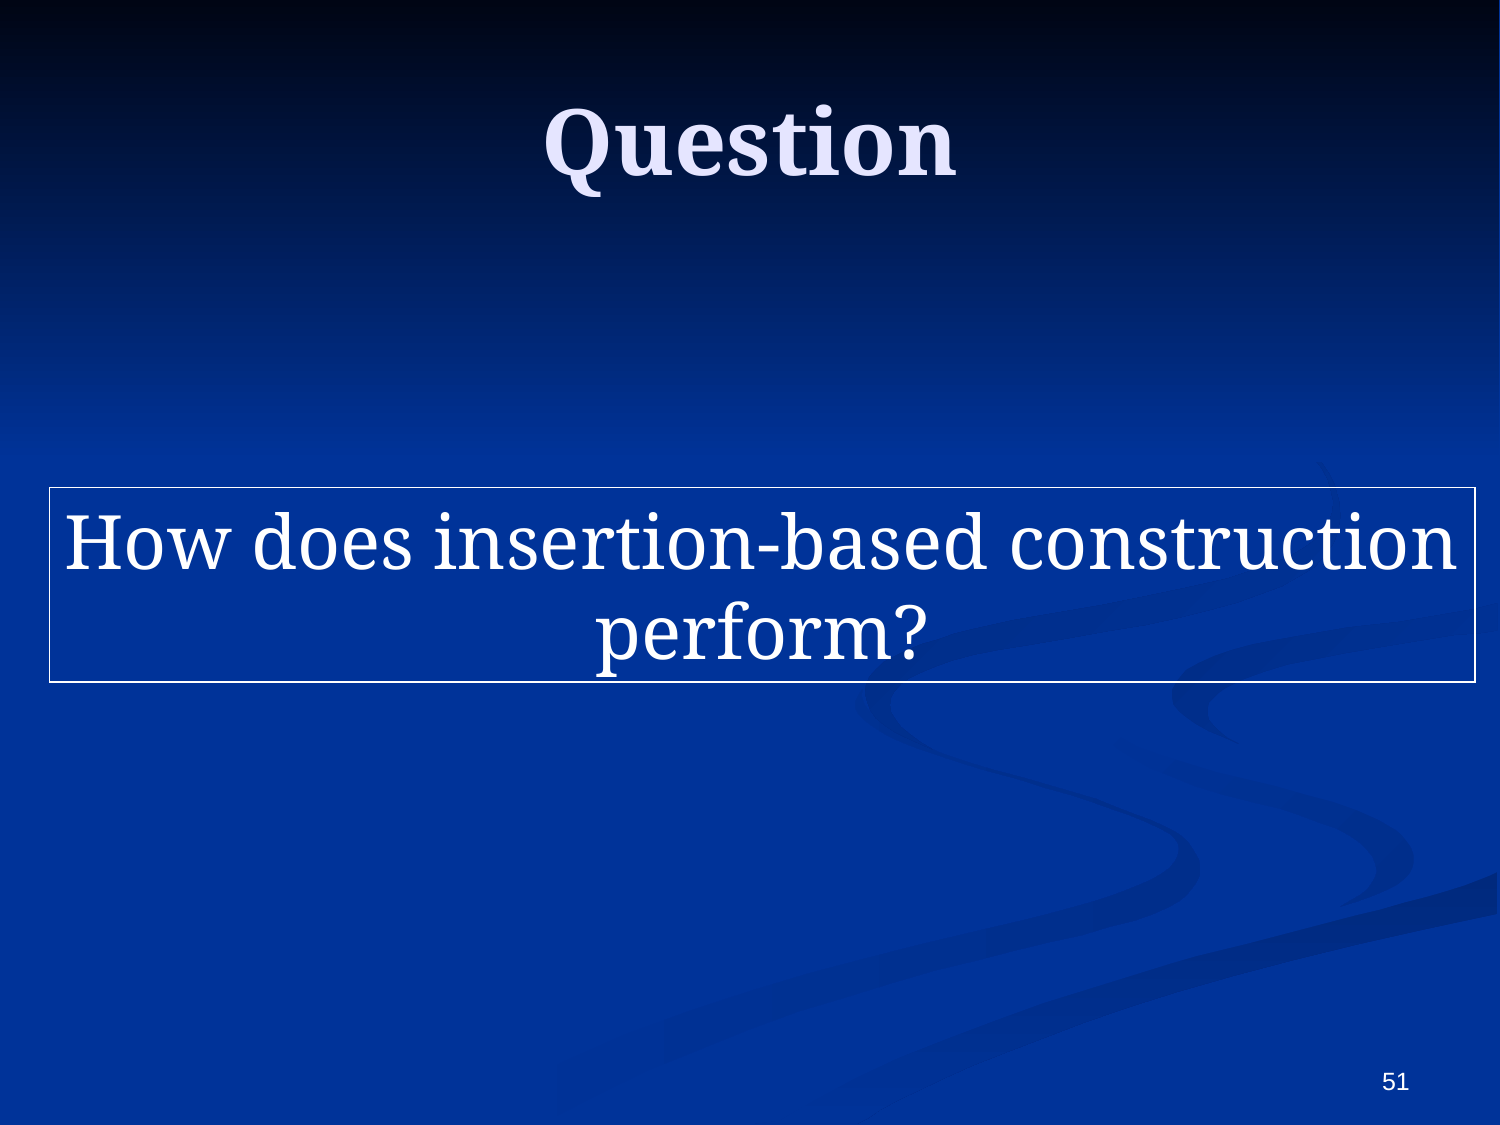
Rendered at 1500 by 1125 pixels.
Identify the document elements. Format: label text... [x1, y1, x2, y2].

slide_number 51 [1074, 1025, 1425, 1104]
text_box How does insertion-based construction perform? [49, 487, 1476, 683]
title Question [75, 45, 1425, 233]
